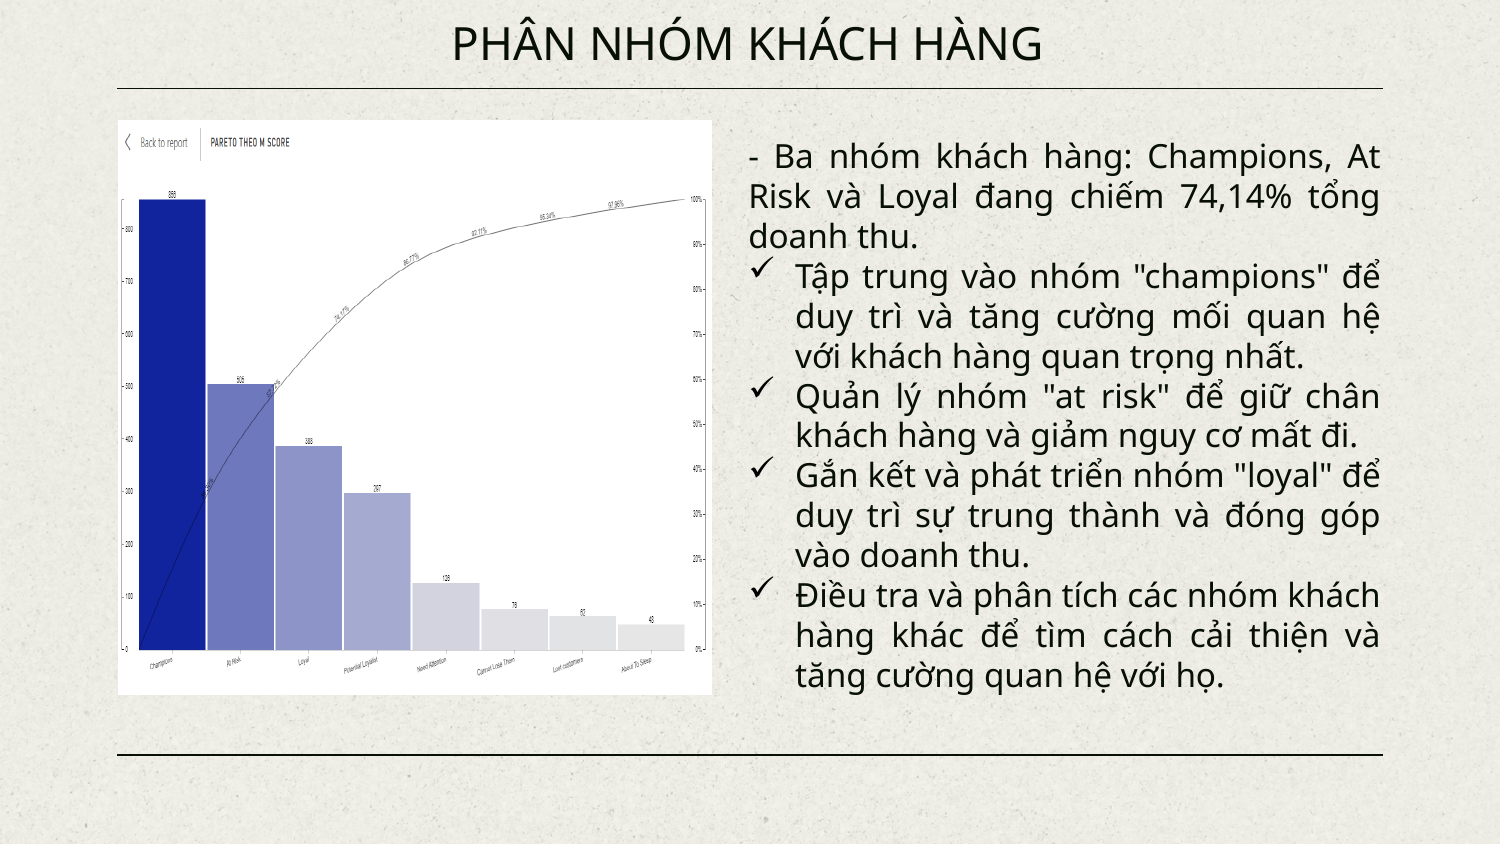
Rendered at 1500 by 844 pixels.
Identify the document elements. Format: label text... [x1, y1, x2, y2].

picture [117, 119, 713, 695]
title PHÂN NHÓM KHÁCH HÀNG [115, 0, 1380, 94]
text_box - Ba nhóm khách hàng: Champions, At Risk và Loyal đang chiếm 74,14% tổng doanh thu. Tập trung vào nhóm "champions" để duy trì và tăng cường mối quan hệ với khách hàng quan trọng nhất. Quản lý nhóm "at risk" để giữ chân khách hàng và giảm nguy cơ mất đi. Gắn kết và phát triển nhóm "loyal" để duy trì sự trung thành và đóng góp vào doanh thu. Điều tra và phân tích các nhóm khách hàng khác để tìm cách cải thiện và tăng cường quan hệ với họ. [733, 120, 1397, 718]
